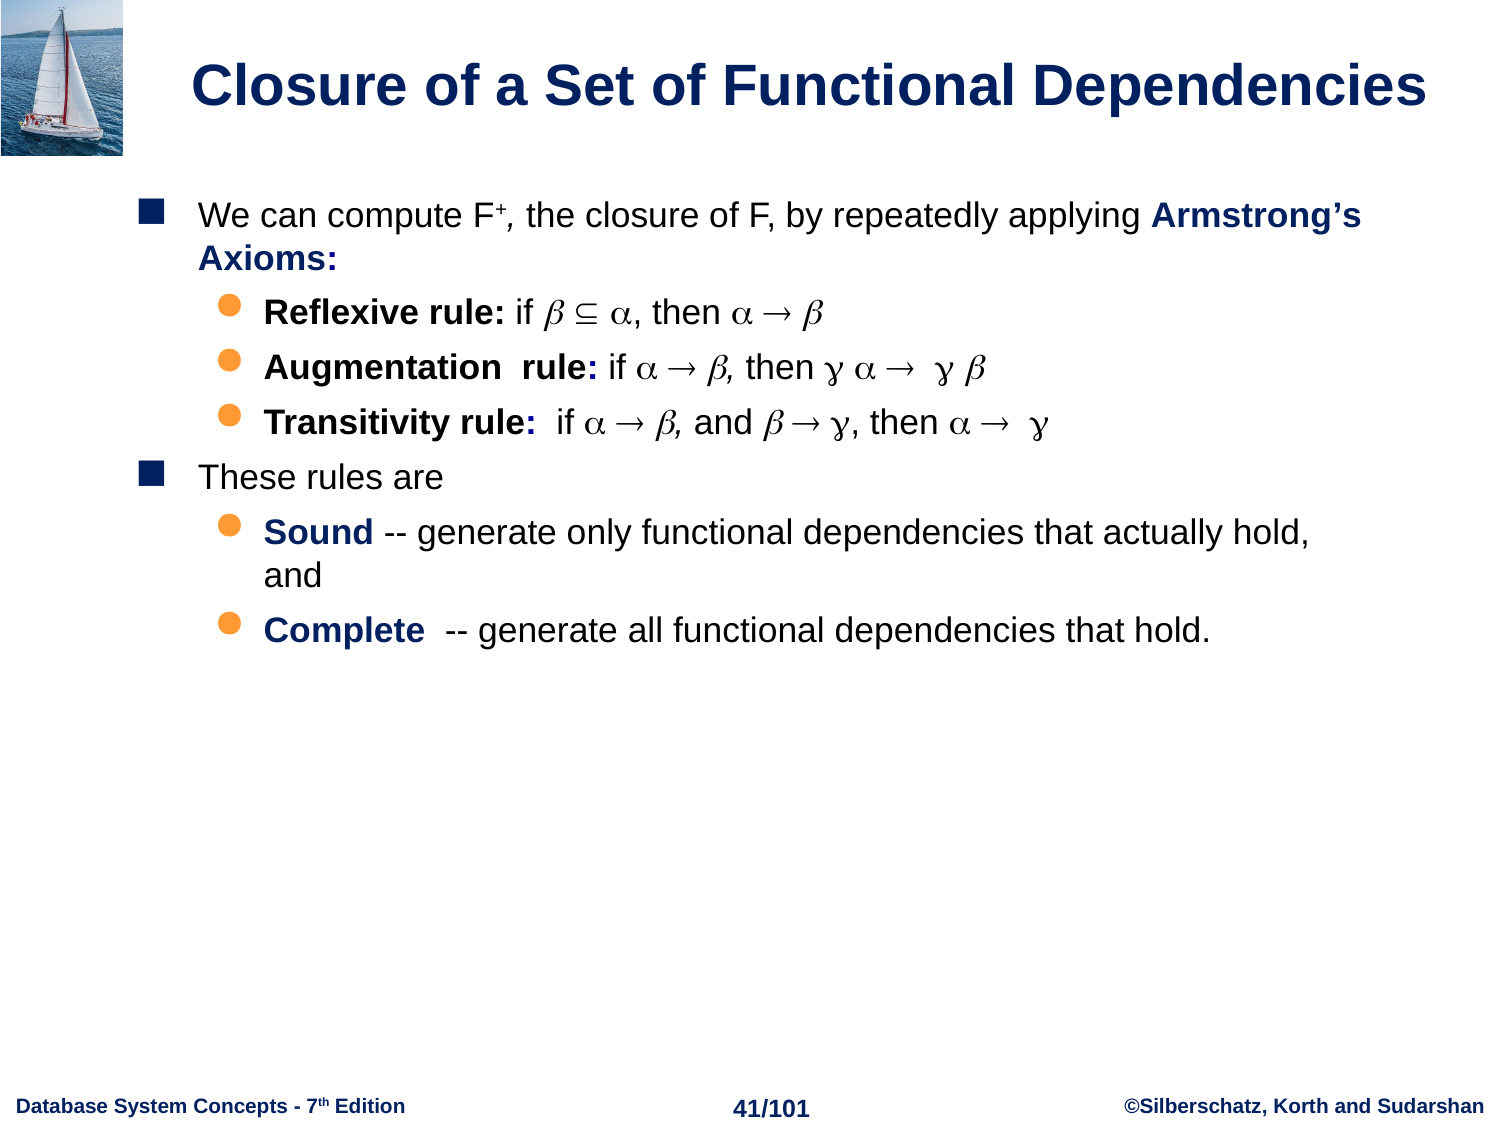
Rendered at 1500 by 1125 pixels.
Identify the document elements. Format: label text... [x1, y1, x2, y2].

title Closure of a Set of Functional Dependencies [160, 49, 1461, 126]
list We can compute F+, the closure of F, by repeatedly applying Armstrong’s Axioms: Reflexive rule: if   , then    Augmentation rule: if   , then      Transitivity rule: if   , and   , then    These rules are Sound -- generate only functional dependencies that actually hold, and Complete -- generate all functional dependencies that hold. [126, 184, 1397, 694]
picture [0, 0, 123, 156]
